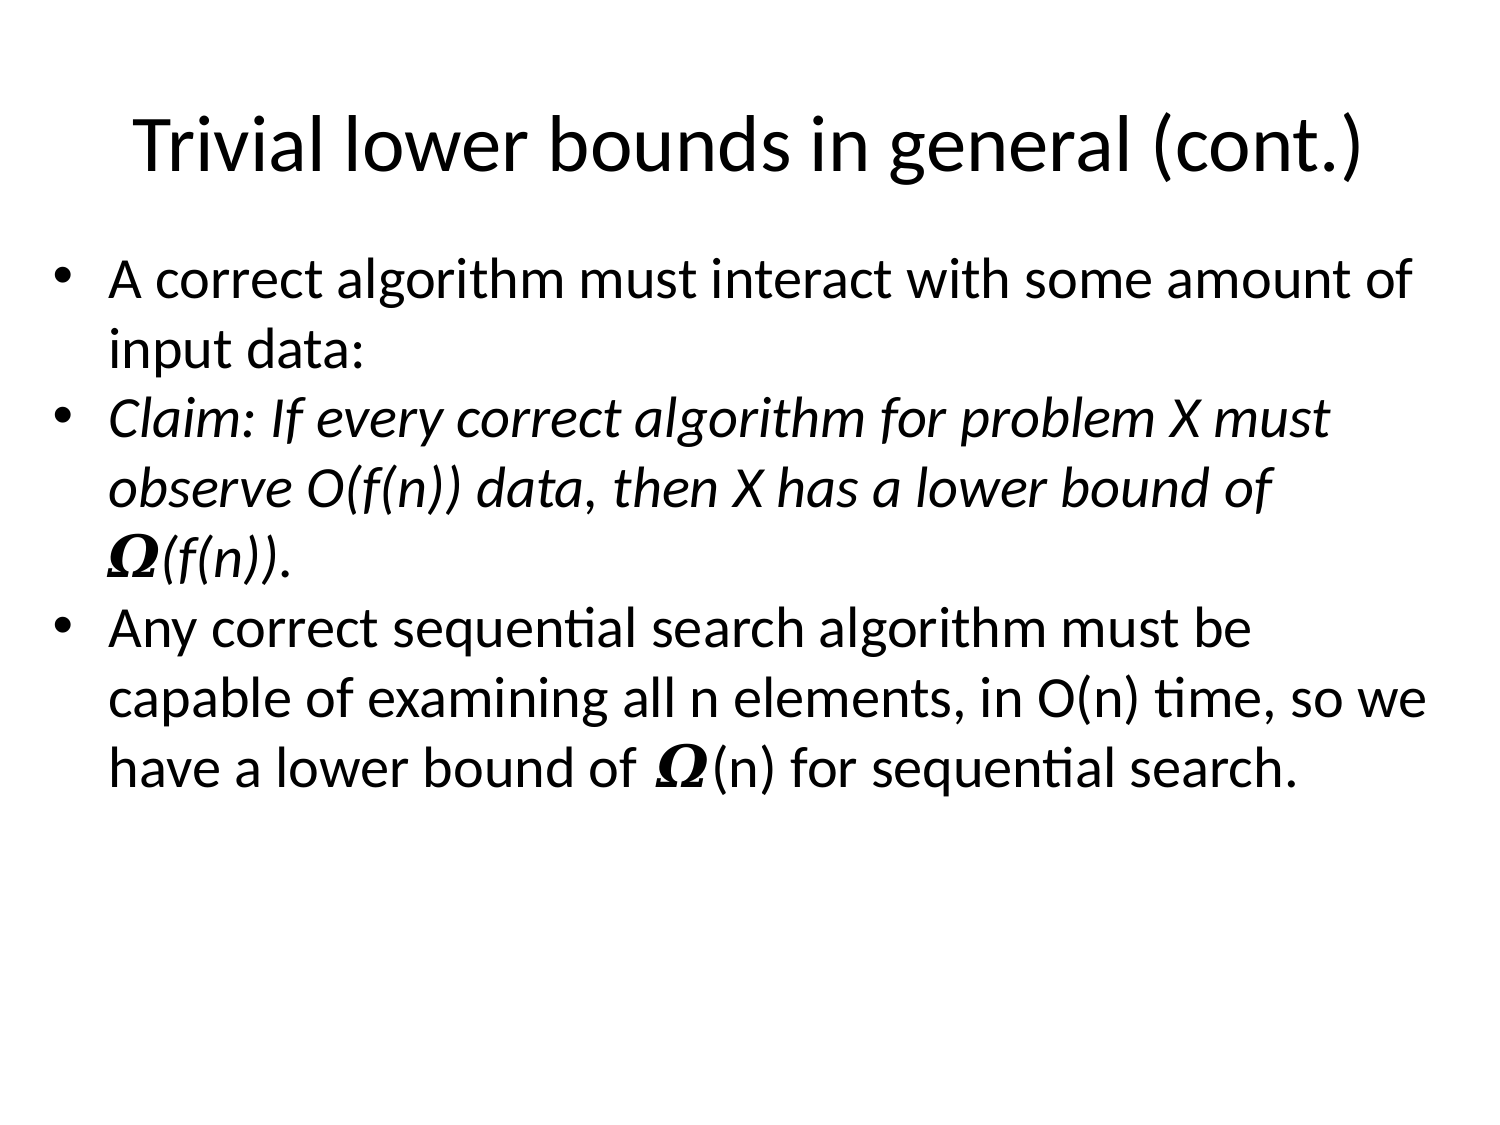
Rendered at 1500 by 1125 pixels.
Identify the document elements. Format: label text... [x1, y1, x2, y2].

title Trivial lower bounds in general (cont.) [75, 45, 1425, 232]
list A correct algorithm must interact with some amount of input data: Claim: If every correct algorithm for problem X must observe O(f(n)) data, then X has a lower bound of 𝜴(f(n)). Any correct sequential search algorithm must be capable of examining all n elements, in O(n) time, so we have a lower bound of 𝜴(n) for sequential search. [37, 232, 1463, 1080]
